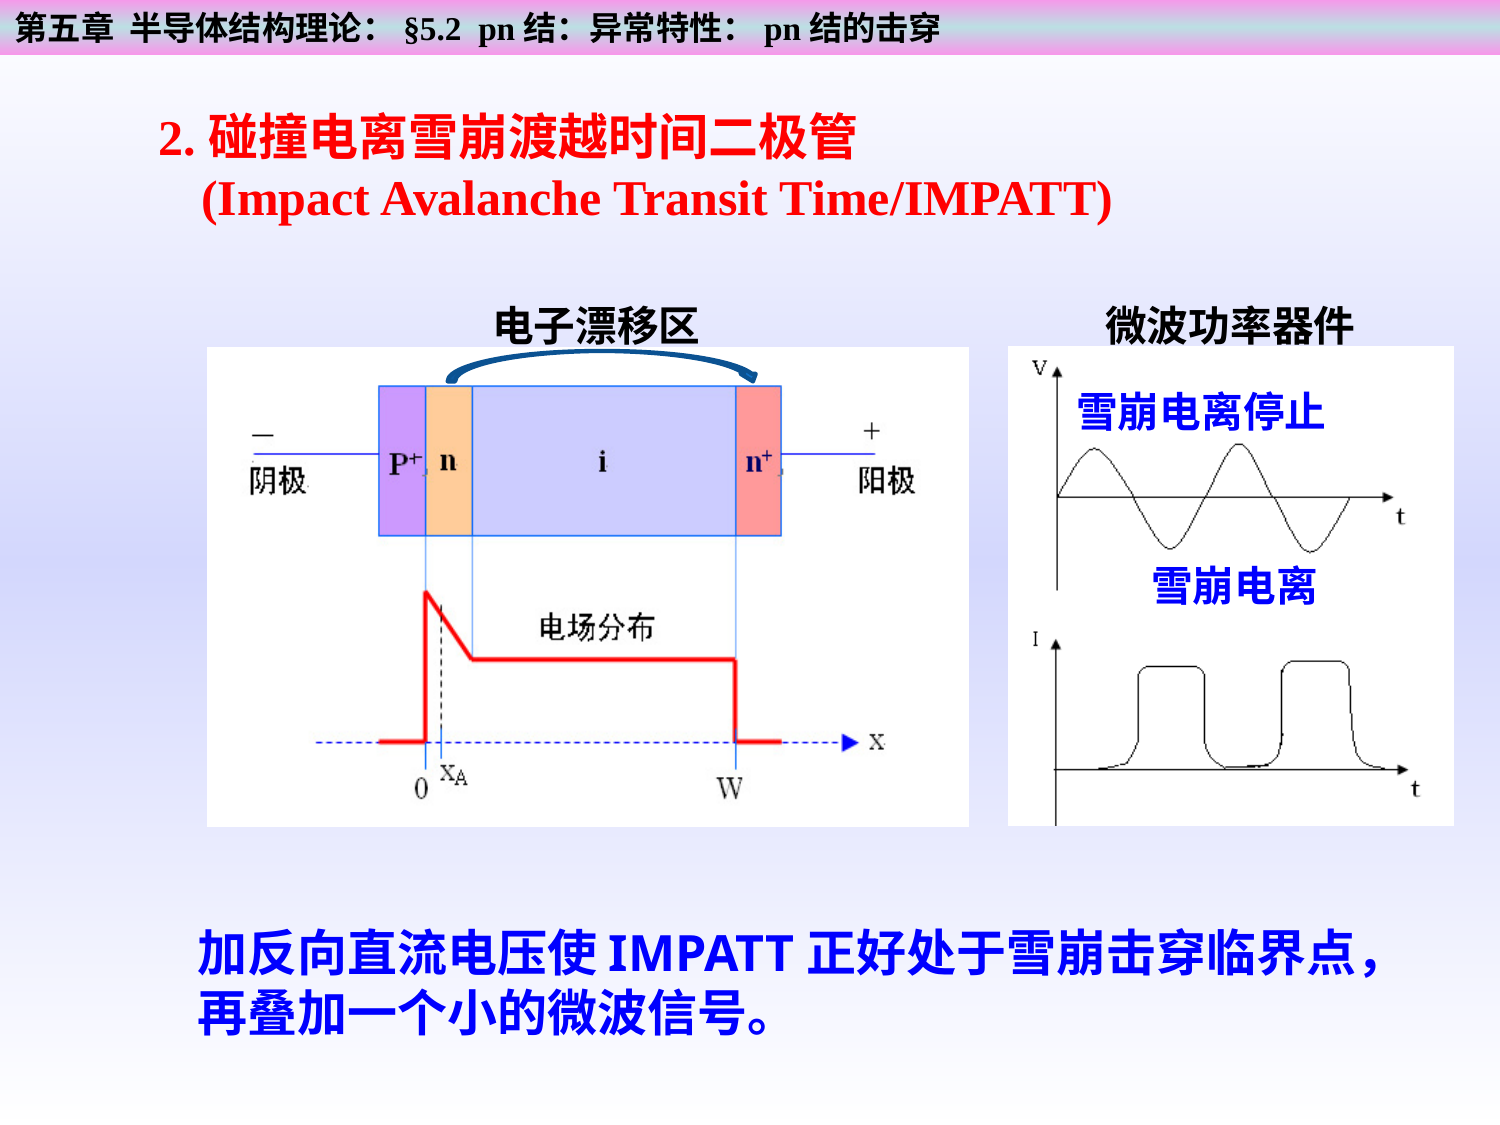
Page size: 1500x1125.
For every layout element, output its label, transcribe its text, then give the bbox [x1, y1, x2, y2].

text_box 微波功率器件 [1054, 292, 1407, 344]
text_box 电子漂移区 [440, 292, 753, 346]
text_box 2.碰撞电离雪崩渡越时间二极管 (Impact Avalanche Transit Time/IMPATT) [144, 98, 1208, 233]
text_box 加反向直流电压使IMPATT正好处于雪崩击穿临界点，再叠加一个小的微波信号。 [182, 913, 1395, 1049]
picture [206, 347, 969, 827]
text_box 第五章 半导体结构理论：§5.2 pn结：异常特性：pn结的击穿 [0, 0, 1500, 55]
picture [1007, 346, 1454, 826]
